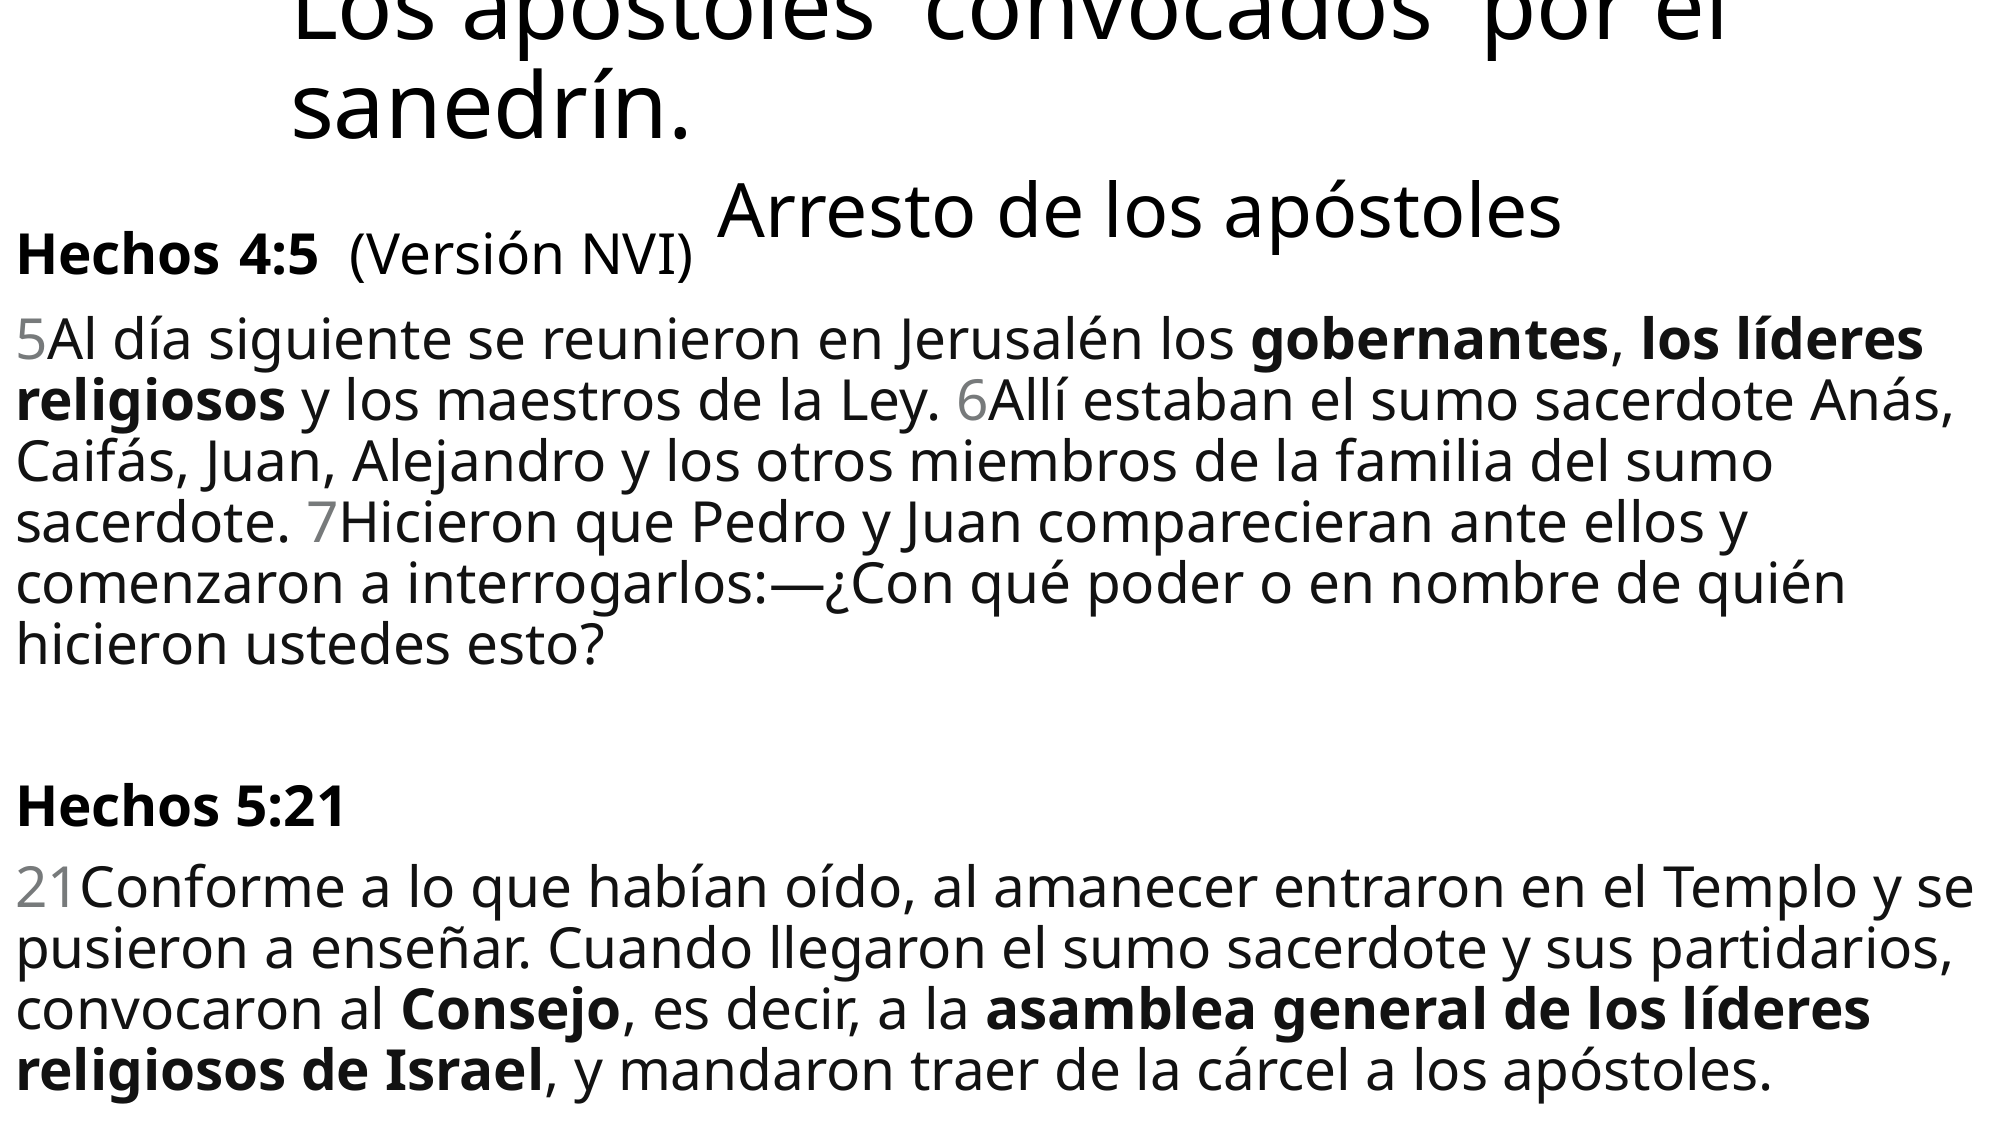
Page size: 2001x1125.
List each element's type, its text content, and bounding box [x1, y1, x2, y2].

list Hechos 4:5 (Versión NVI) 5Al día siguiente se reunieron en Jerusalén los gobernantes, los líderes religiosos y los maestros de la Ley. 6Allí estaban el sumo sacerdote Anás, Caifás, Juan, Alejandro y los otros miembros de la familia del sumo sacerdote. 7Hicieron que Pedro y Juan comparecieran ante ellos y comenzaron a interrogarlos:—¿Con qué poder o en nombre de quién hicieron ustedes esto? Hechos 5:21 21Conforme a lo que habían oído, al amanecer entraron en el Templo y se pusieron a enseñar. Cuando llegaron el sumo sacerdote y sus partidarios, convocaron al Consejo, es decir, a la asamblea general de los líderes religiosos de Israel, y mandaron traer de la cárcel a los apóstoles. [0, 204, 2000, 1125]
title Los apóstoles convocados por el sanedrín. Arresto de los apóstoles [275, 0, 2000, 204]
